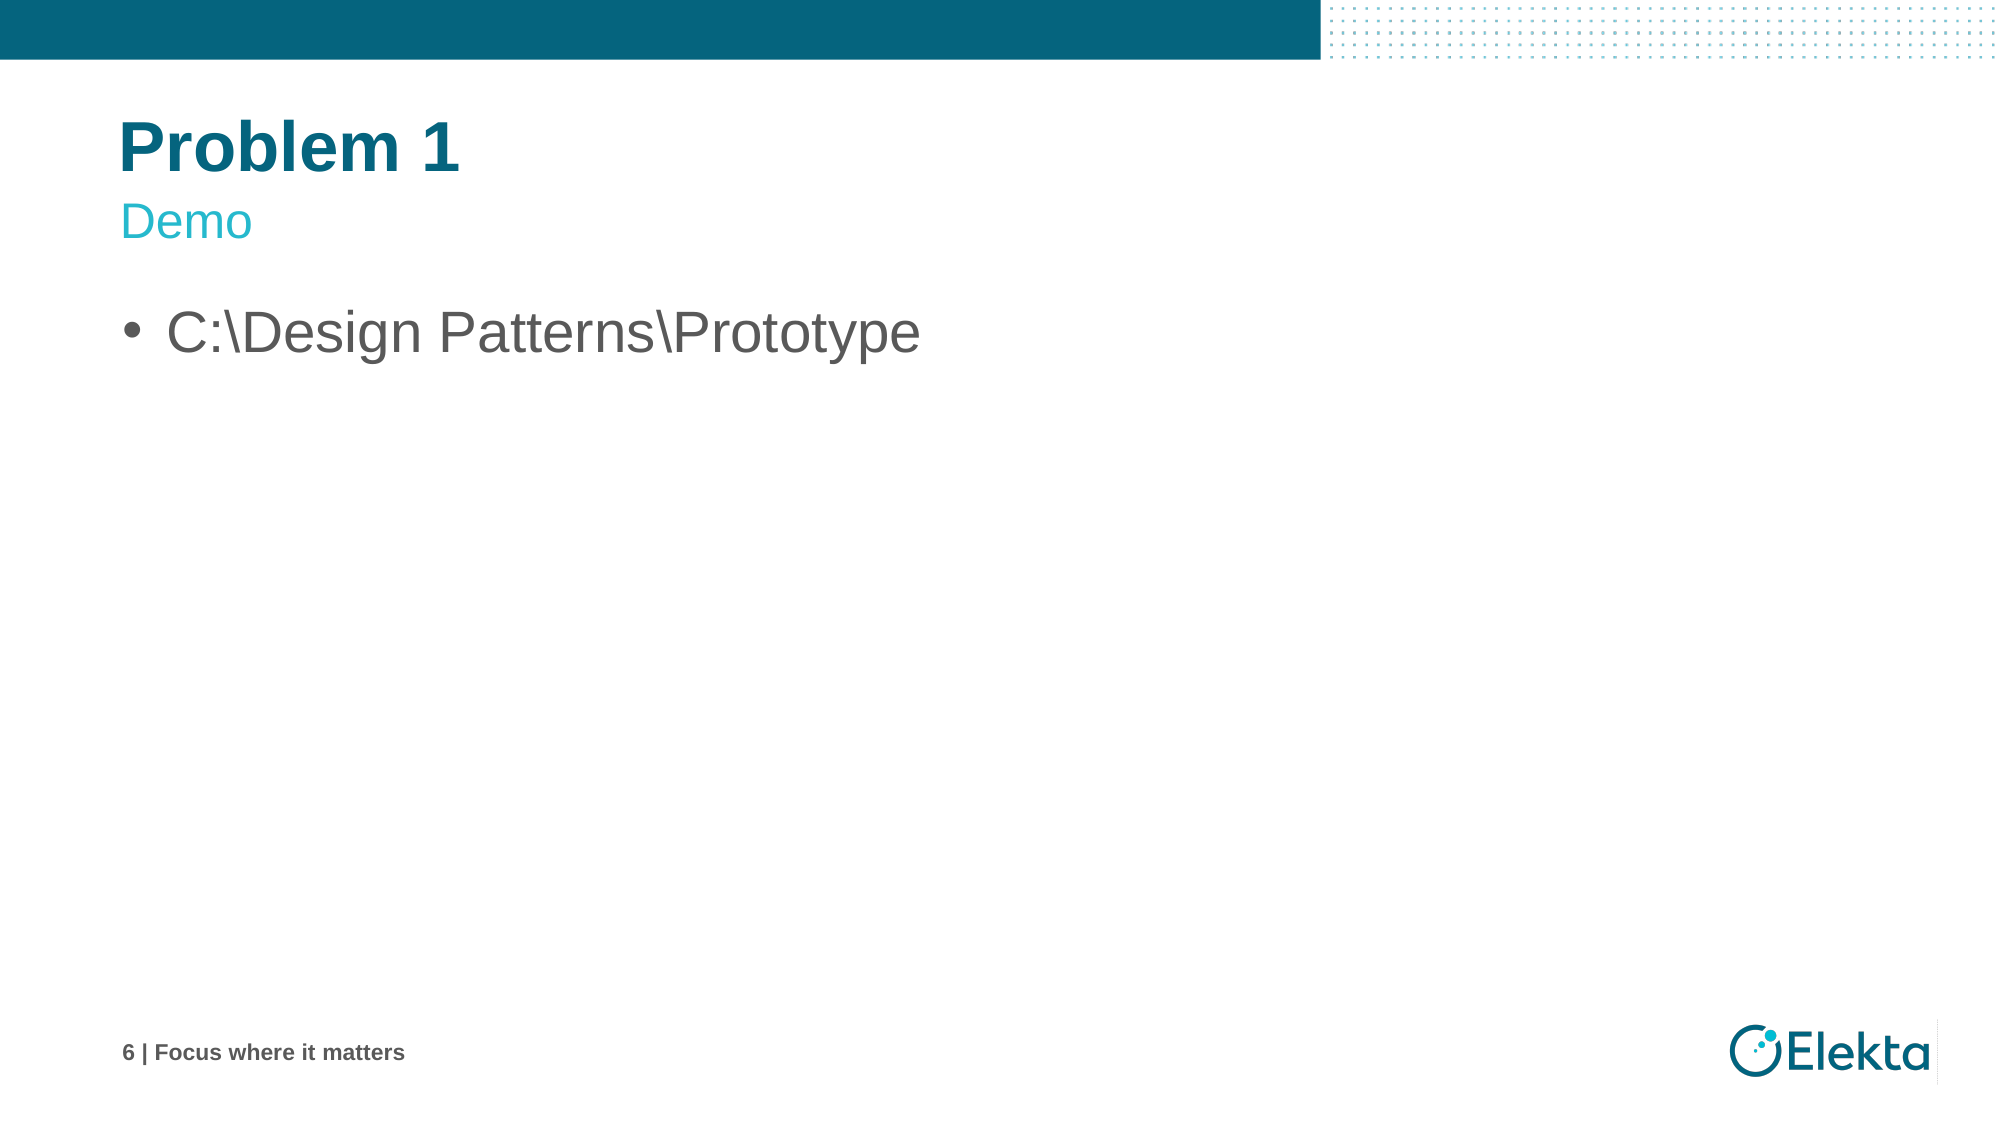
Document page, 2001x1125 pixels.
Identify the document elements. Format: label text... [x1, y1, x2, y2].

title Problem 1 [103, 92, 1881, 188]
subtitle Demo [104, 187, 1881, 273]
picture [1722, 1019, 1938, 1085]
list C:\Design Patterns\Prototype [107, 294, 1881, 1014]
picture [1322, 2, 2001, 62]
